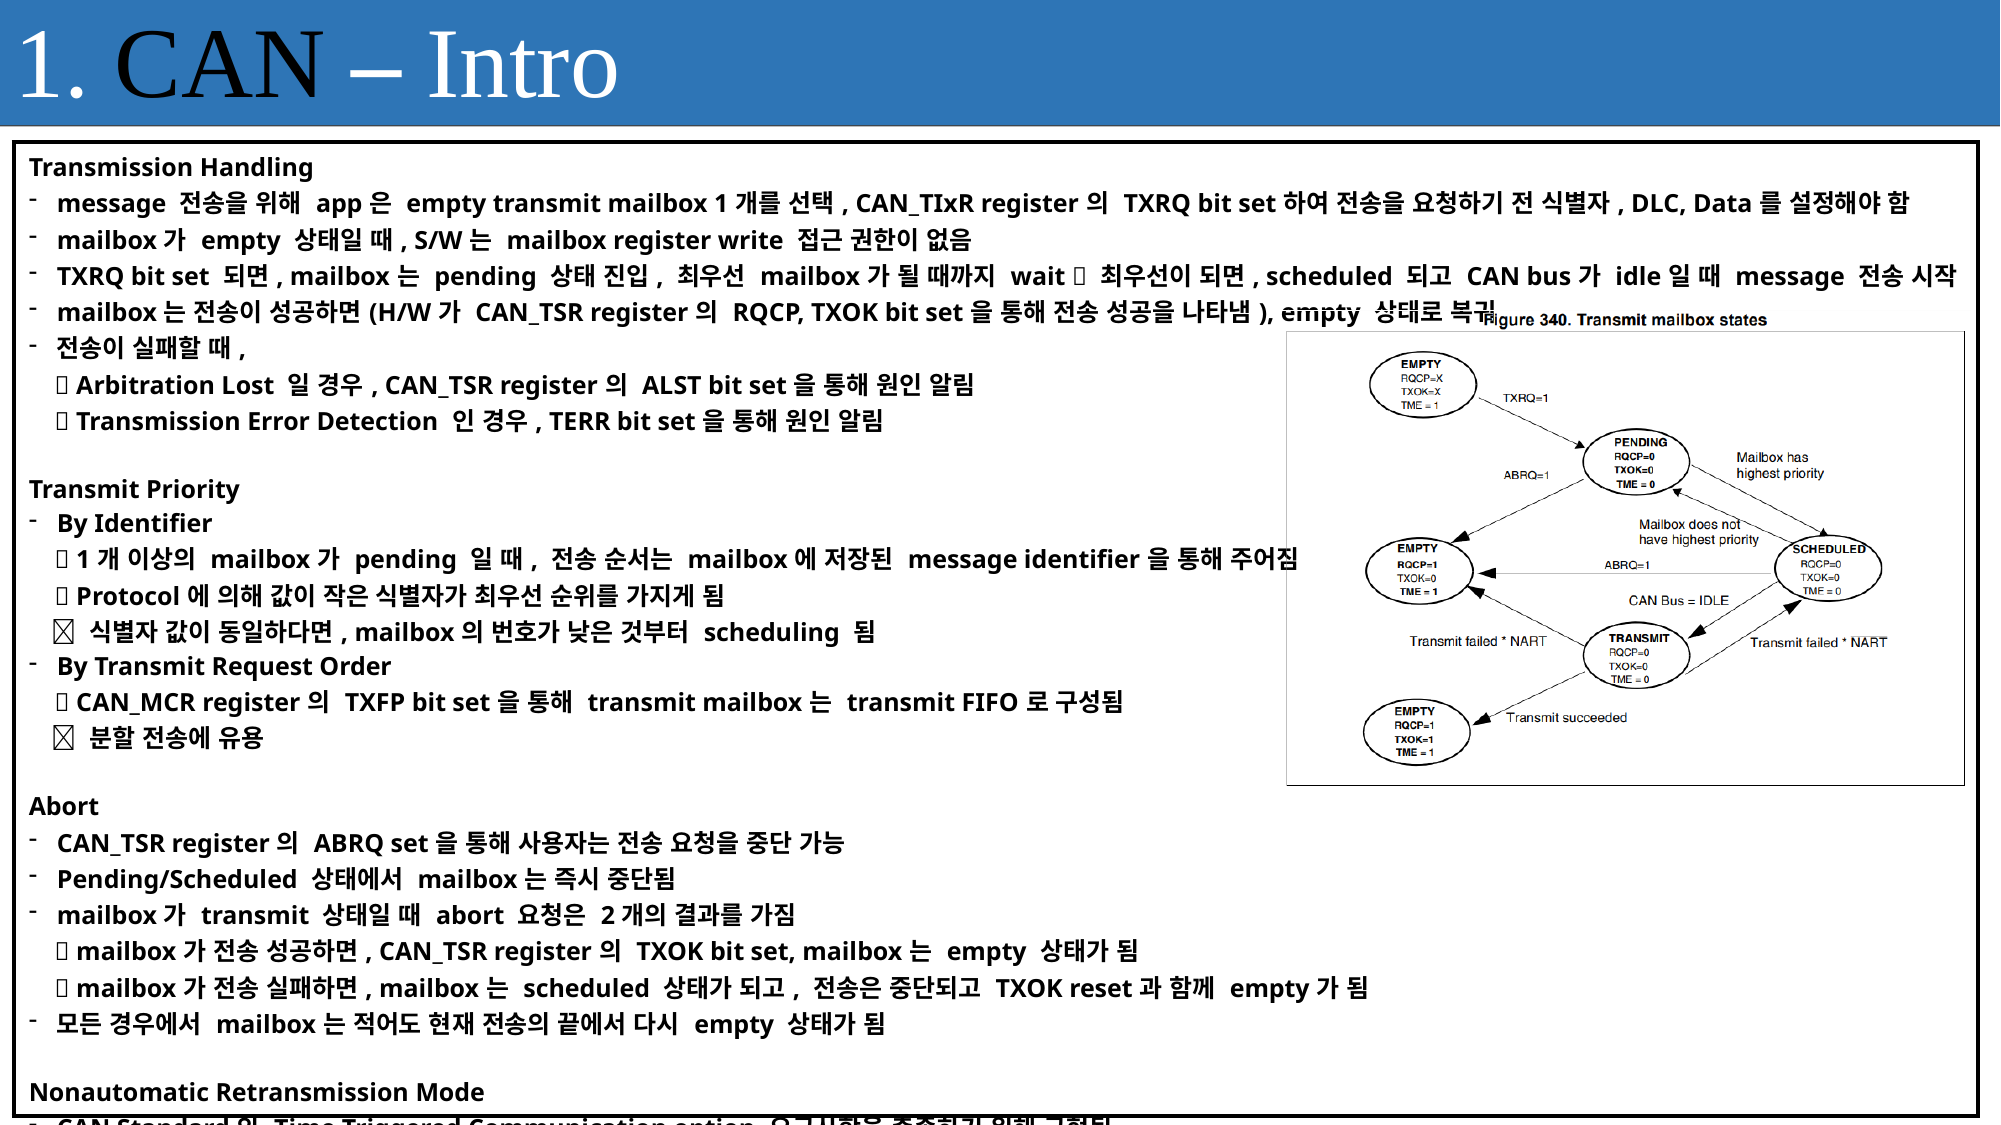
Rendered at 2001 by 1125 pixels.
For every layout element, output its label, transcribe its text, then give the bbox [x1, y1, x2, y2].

text_box 1. CAN – Intro [0, 0, 2000, 126]
table_header Transmission Handling message 전송을 위해 app은 empty transmit mailbox 1개를 선택, CAN_TIxR register의 TXRQ bit set하여 전송을 요청하기 전 식별자, DLC, Data를 설정해야 함 mailbox가 empty 상태일 때, S/W는 mailbox register write 접근 권한이 없음 TXRQ bit set 되면, mailbox는 pending 상태 진입, 최우선 mailbox가 될 때까지 wait  최우선이 되면, scheduled 되고 CAN bus가 idle일 때 message 전송 시작 mailbox는 전송이 성공하면(H/W가 CAN_TSR register의 RQCP, TXOK bit set을 통해 전송 성공을 나타냄), empty 상태로 복귀 전송이 실패할 때,  Arbitration Lost 일 경우, CAN_TSR register의 ALST bit set을 통해 원인 알림  Transmission Error Detection 인 경우, TERR bit set을 통해 원인 알림 Transmit Priority By Identifier  1개 이상의 mailbox가 pending 일 때, 전송 순서는 mailbox에 저장된 message identifier을 통해 주어짐  Protocol에 의해 값이 작은 식별자가 최우선 순위를 가지게 됨  식별자 값이 동일하다면, mailbox의 번호가 낮은 것부터 scheduling 됨 By Transmit Request Order  CAN_MCR register의 TXFP bit set을 통해 transmit mailbox는 transmit FIFO로 구성됨  분할 전송에 유용 Abort CAN_TSR register의 ABRQ set을 통해 사용자는 전송 요청을 중단 가능 Pending/Scheduled 상태에서 mailbox는 즉시 중단됨 mailbox가 transmit 상태일 때 abort 요청은 2개의 결과를 가짐  mailbox가 전송 성공하면, CAN_TSR register의 TXOK bit set, mailbox는 empty 상태가 됨  mailbox가 전송 실패하면, mailbox는 scheduled 상태가 되고, 전송은 중단되고 TXOK reset과 함께 empty가 됨 모든 경우에서 mailbox는 적어도 현재 전송의 끝에서 다시 empty 상태가 됨 Nonautomatic Retransmission Mode CAN Standard의 Time Triggered Communication option 요구사항을 충족하기 위해 구현됨 CAN_MCR register의 NART bit set을 통해 H/W 구성 각 전송은 1번만 시작되며, 1번째 시도가 arbitration loss/error에 의해 실패하면, H/W는 자동적으로 message 전송을 재시작하지 않음 1번째 전송 시도 끝에서, H/W는 요청이 완료되었다고 여기고, CAN_TSR register의 RQCP bit set을 함 전송 결과는 CAN_TSR register 내 TXOK, ALST, TERR bit으로 표시됨 [16, 144, 1976, 1114]
picture [1280, 310, 1971, 789]
